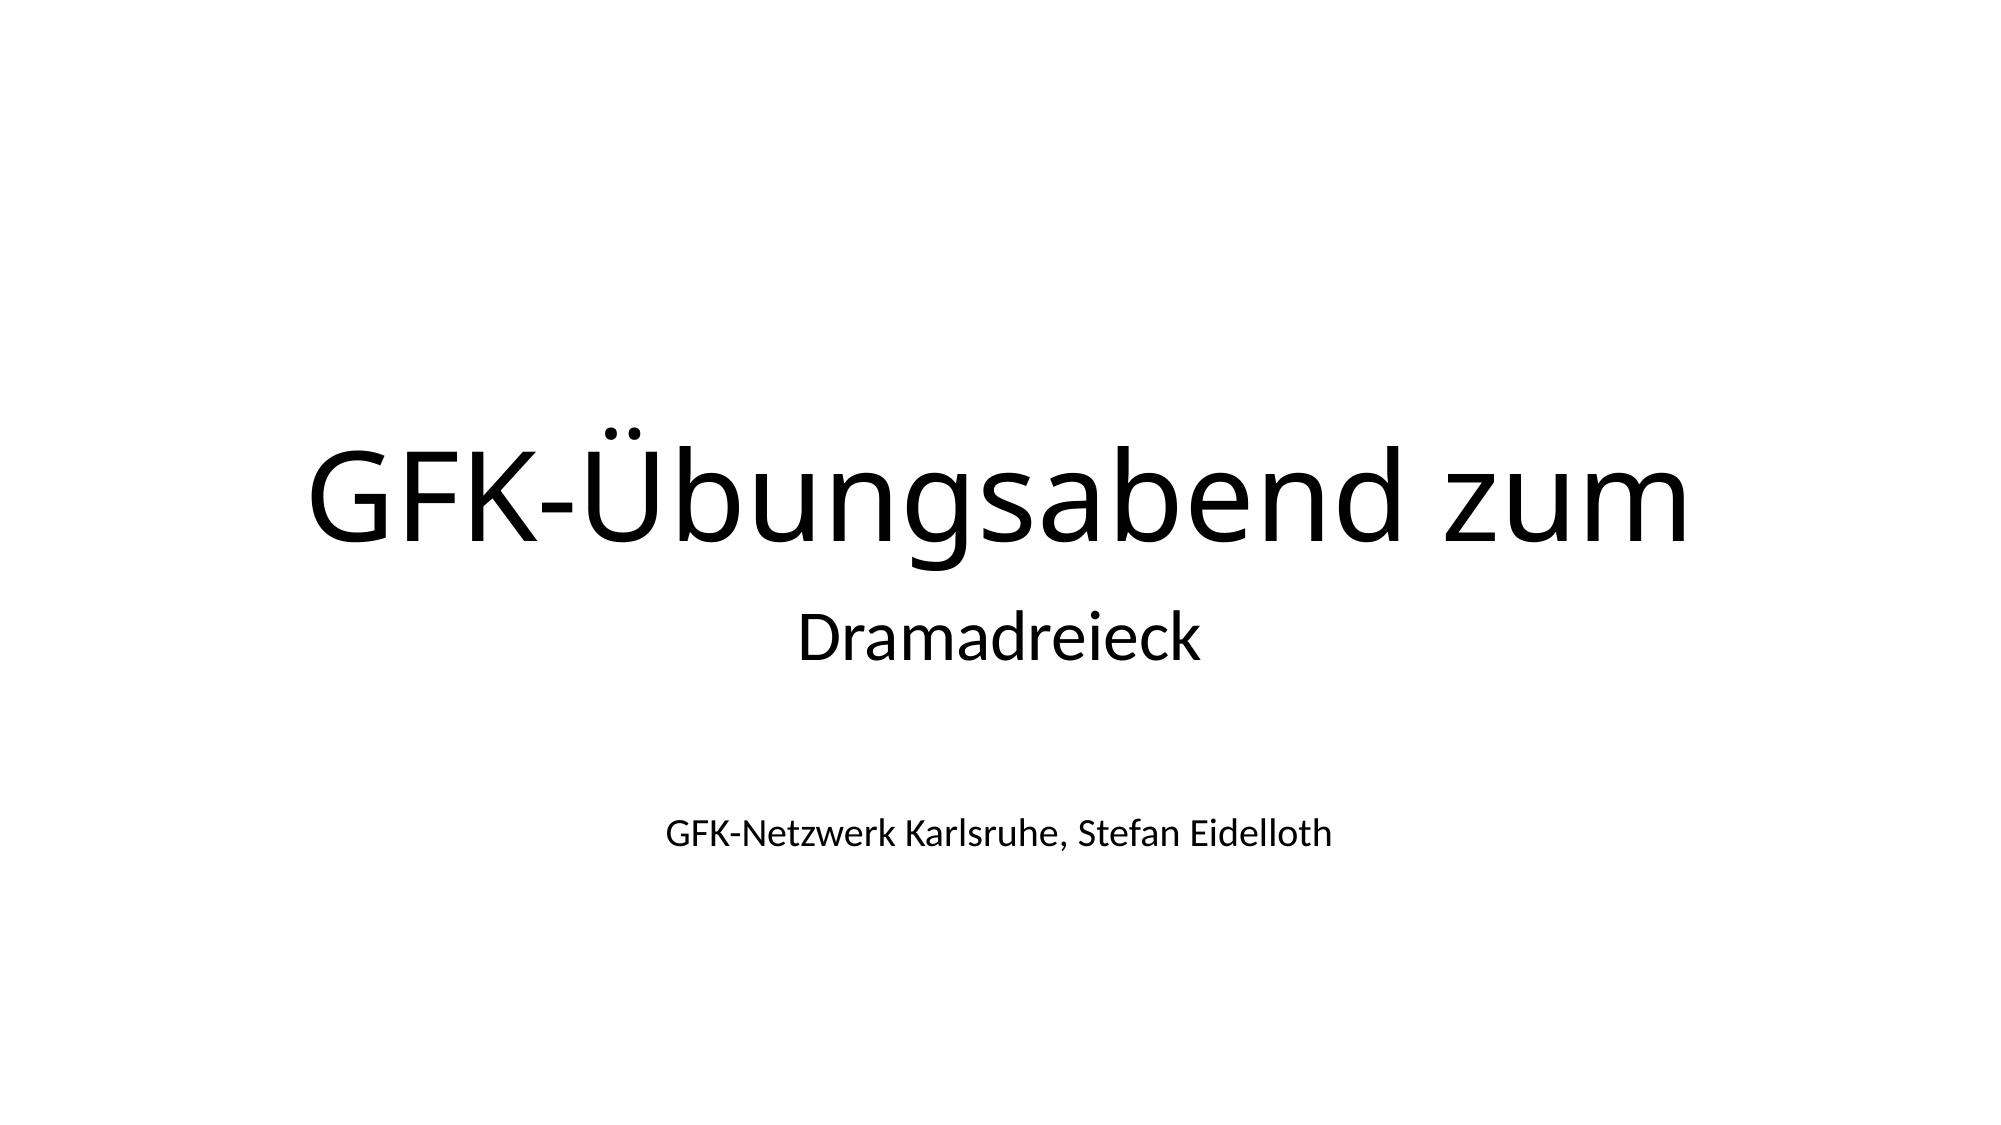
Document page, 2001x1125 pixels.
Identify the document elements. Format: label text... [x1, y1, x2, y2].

title GFK-Übungsabend zum [249, 184, 1750, 576]
subtitle Dramadreieck GFK-Netzwerk Karlsruhe, Stefan Eidelloth [249, 590, 1750, 863]
